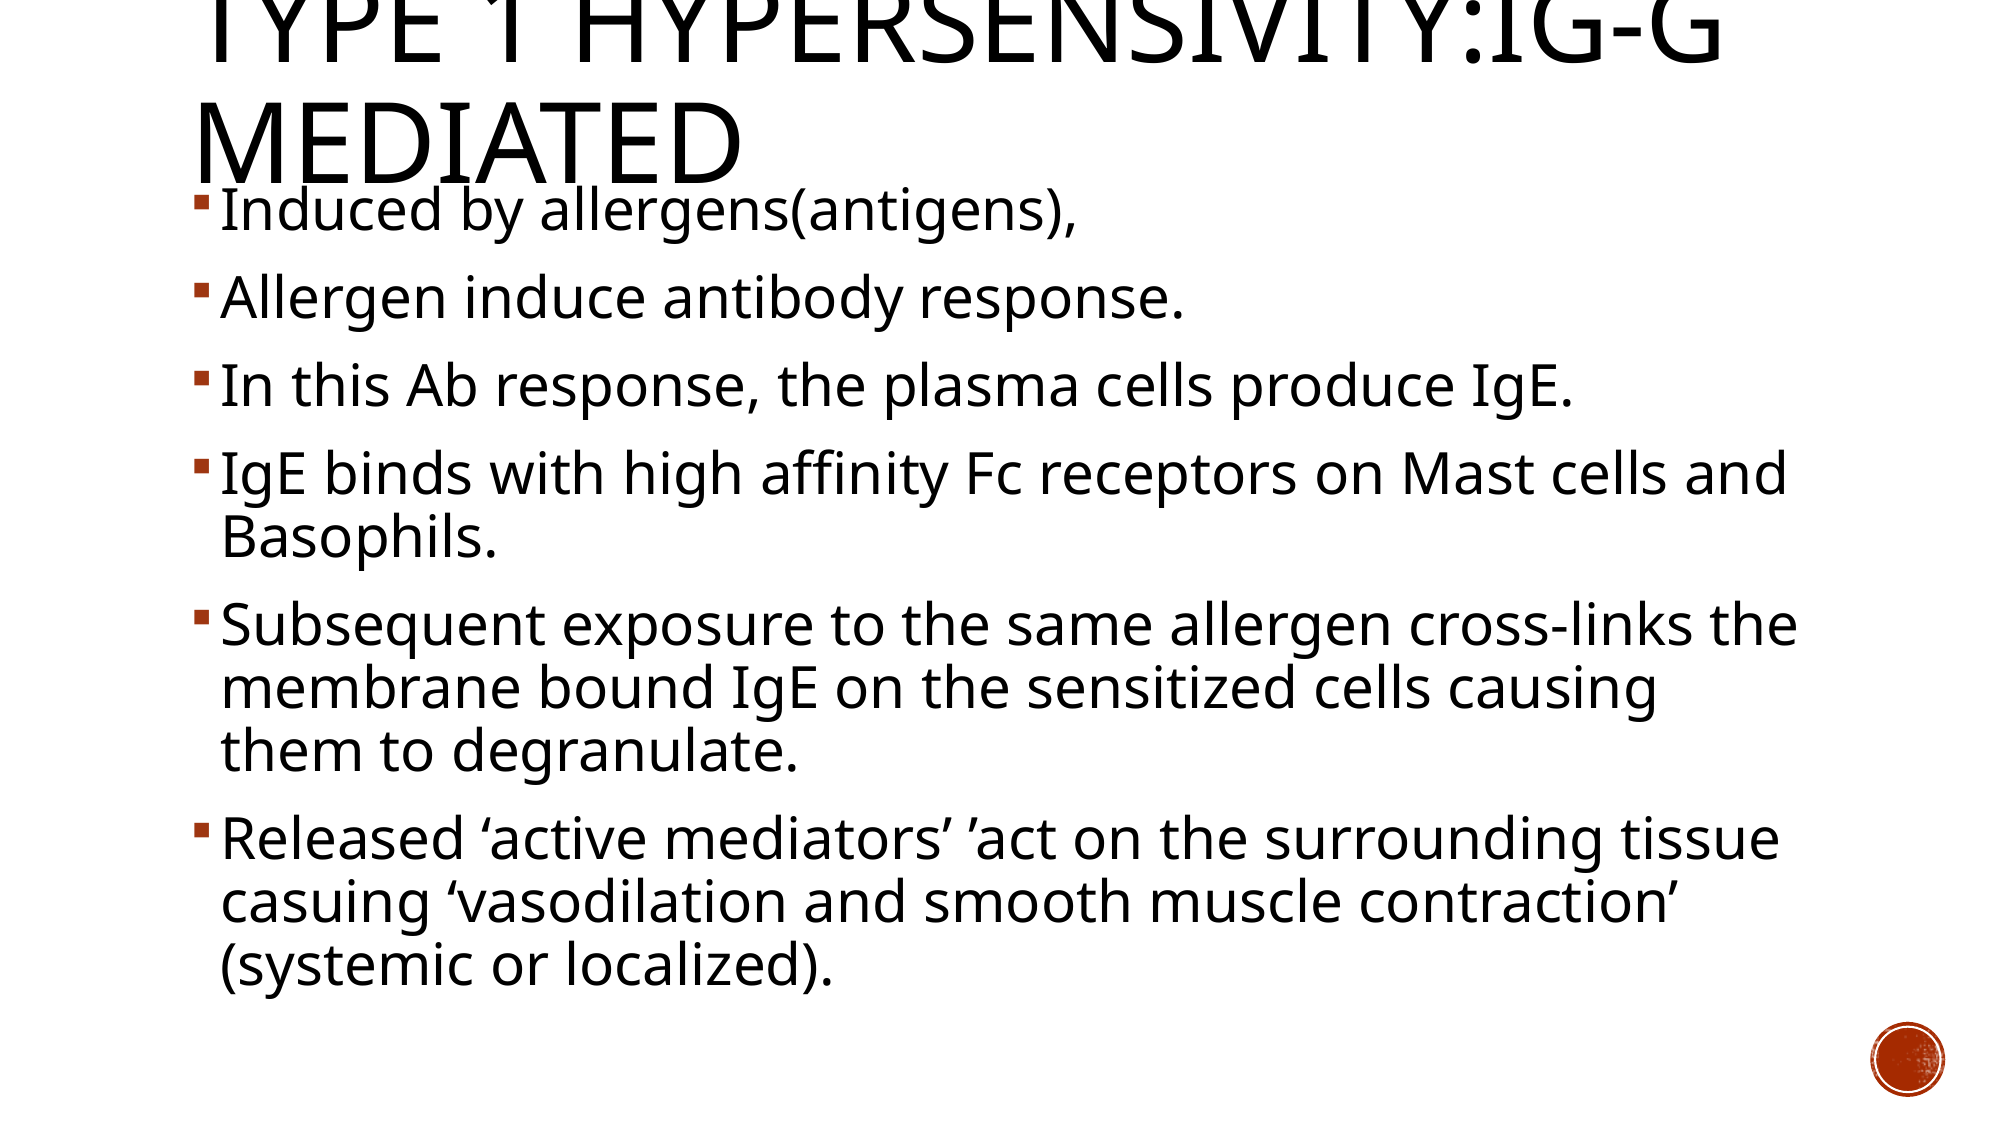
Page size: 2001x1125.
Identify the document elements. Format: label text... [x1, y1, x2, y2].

list Induced by allergens(antigens), Allergen induce antibody response. In this Ab response, the plasma cells produce IgE. IgE binds with high affinity Fc receptors on Mast cells and Basophils. Subsequent exposure to the same allergen cross-links the membrane bound IgE on the sensitized cells causing them to degranulate. Released ‘active mediators’ ’act on the surrounding tissue casuing ‘vasodilation and smooth muscle contraction’ (systemic or localized). [175, 173, 1826, 1013]
title Type 1 hypersensivity:iG-G Mediated [175, 0, 1826, 173]
